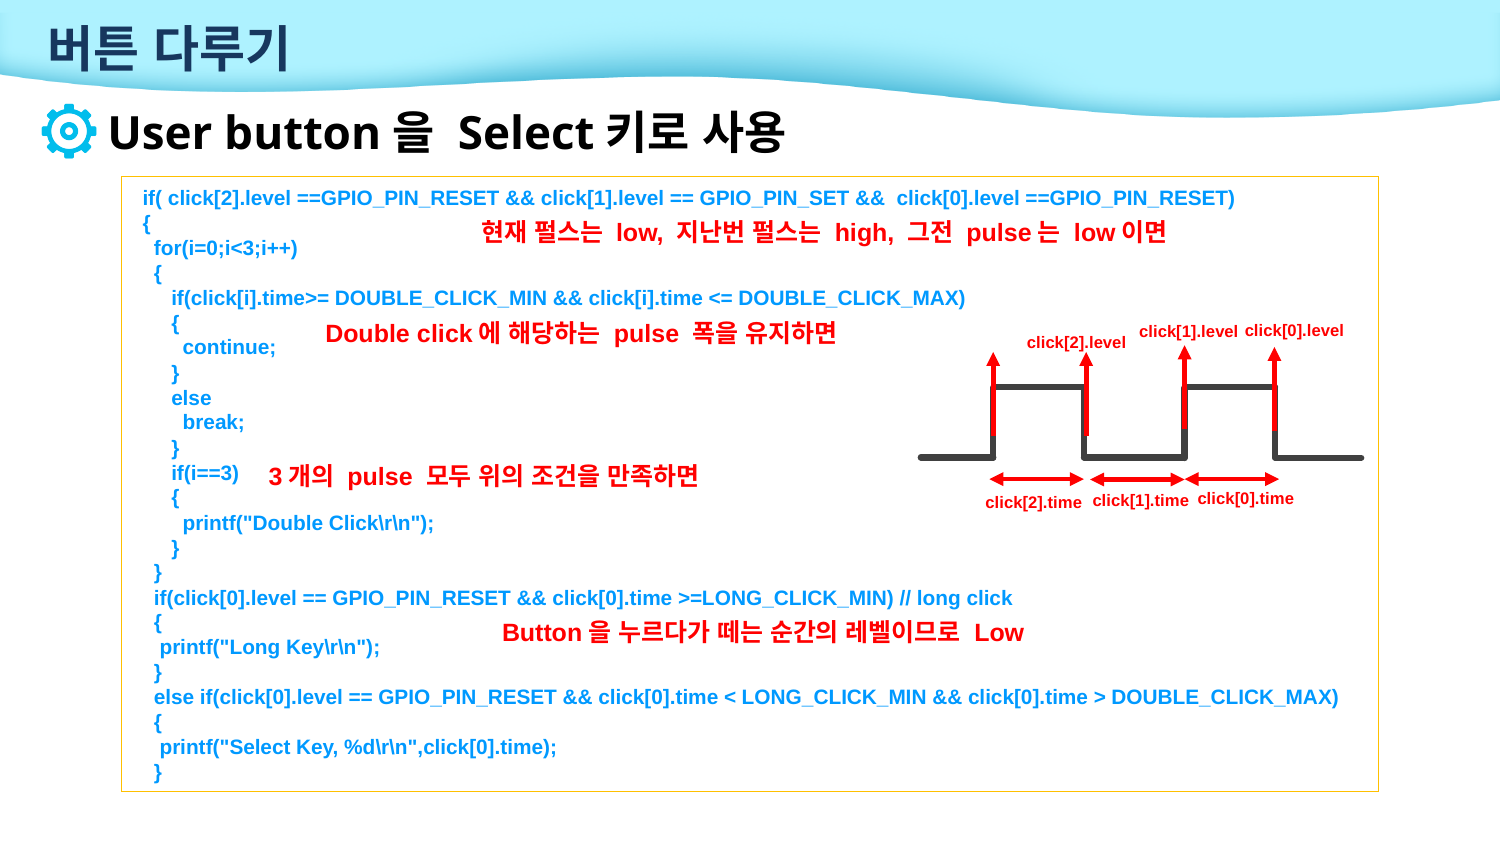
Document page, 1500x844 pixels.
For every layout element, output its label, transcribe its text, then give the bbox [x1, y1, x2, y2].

text_box 현재 펄스는 low, 지난번 펄스는 high, 그전 pulse는 low이면 [466, 209, 1282, 254]
picture [0, 0, 1500, 126]
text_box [920, 386, 1362, 459]
text_box Double click에 해당하는 pulse 폭을 유지하면 [310, 310, 869, 356]
picture [52, 114, 86, 148]
picture [74, 136, 97, 159]
text_box Button을 누르다가 떼는 순간의 레벨이므로 Low [487, 609, 1191, 654]
text_box 버튼 다루기 [32, 9, 307, 85]
text_box 3개의 pulse 모두 위의 조건을 만족하면 [253, 453, 812, 498]
text_box click[2].time [970, 484, 1113, 520]
text_box click[0].level [1230, 312, 1372, 347]
text_box User button을 Select키로 사용 [99, 104, 1081, 158]
text_box click[0].time [1182, 481, 1325, 516]
picture [41, 136, 64, 159]
text_box click[1].time [1077, 484, 1220, 517]
text_box if( click[2].level ==GPIO_PIN_RESET && click[1].level == GPIO_PIN_SET && click[0].level ==GPIO_PIN_RESET) { for(i=0;i<3;i++) { if(click[i].time>= DOUBLE_CLICK_MIN && click[i].time <= DOUBLE_CLICK_MAX) { continue; } else break; } if(i==3) { printf("Double Click\r\n"); } } if(click[0].level == GPIO_PIN_RESET && click[0].time >=LONG_CLICK_MIN) // long click { printf("Long Key\r\n"); } else if(click[0].level == GPIO_PIN_RESET && click[0].time < LONG_CLICK_MIN && click[0].time > DOUBLE_CLICK_MAX) { printf("Select Key, %d\r\n",click[0].time); } [121, 176, 1379, 792]
text_box click[2].level [1012, 324, 1154, 360]
text_box click[1].level [1124, 313, 1266, 348]
